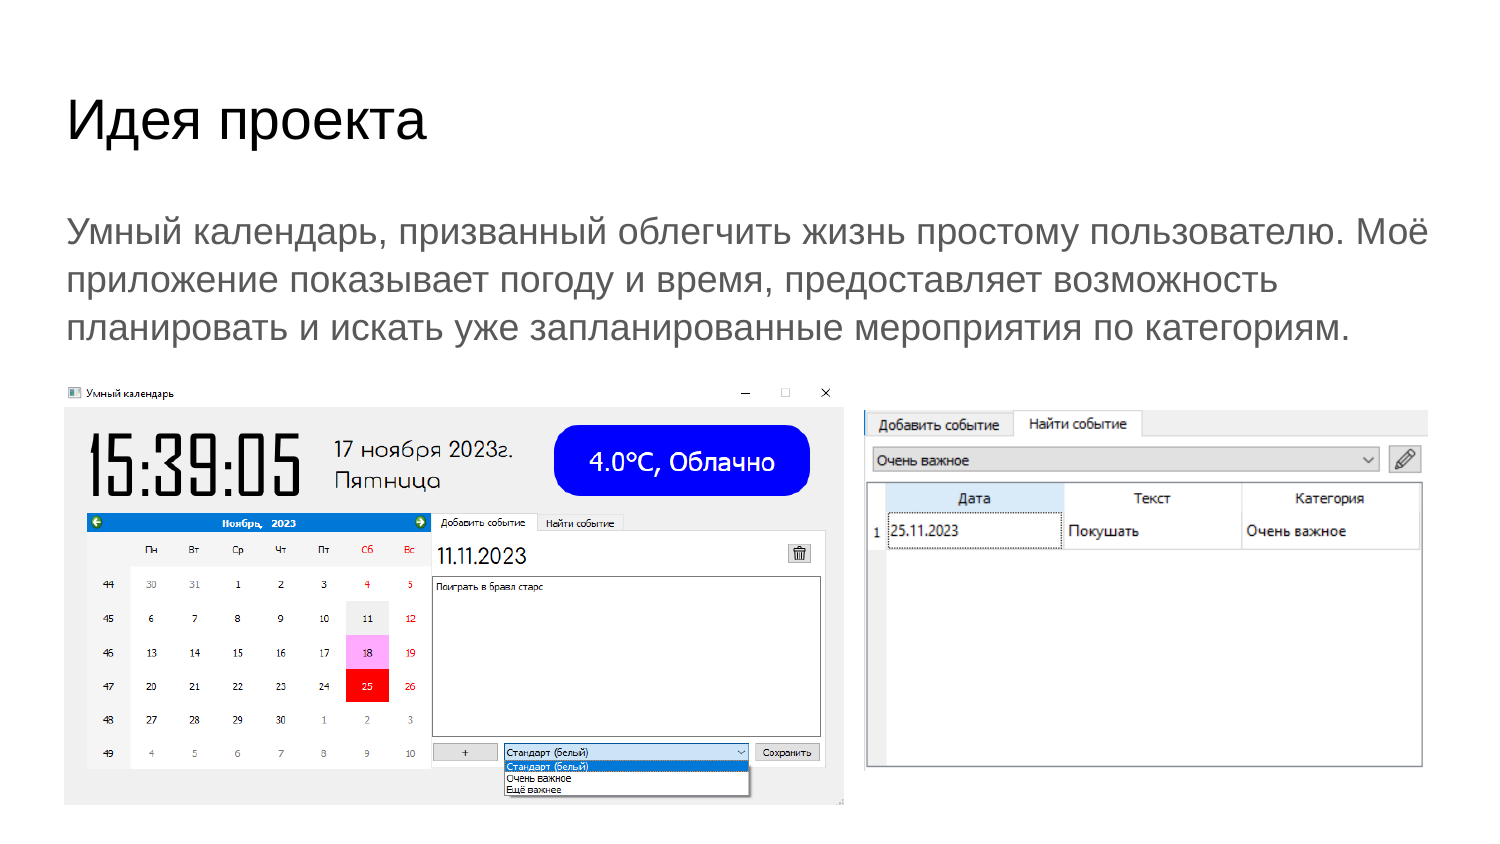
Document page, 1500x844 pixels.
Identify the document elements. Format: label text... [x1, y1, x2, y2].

picture [64, 381, 844, 805]
title Идея проекта [51, 72, 1449, 167]
picture [864, 410, 1428, 771]
list Умный календарь, призванный облегчить жизнь простому пользователю. Моё приложение показывает погоду и время, предоставляет возможность планировать и искать уже запланированные мероприятия по категориям. [51, 189, 1449, 750]
